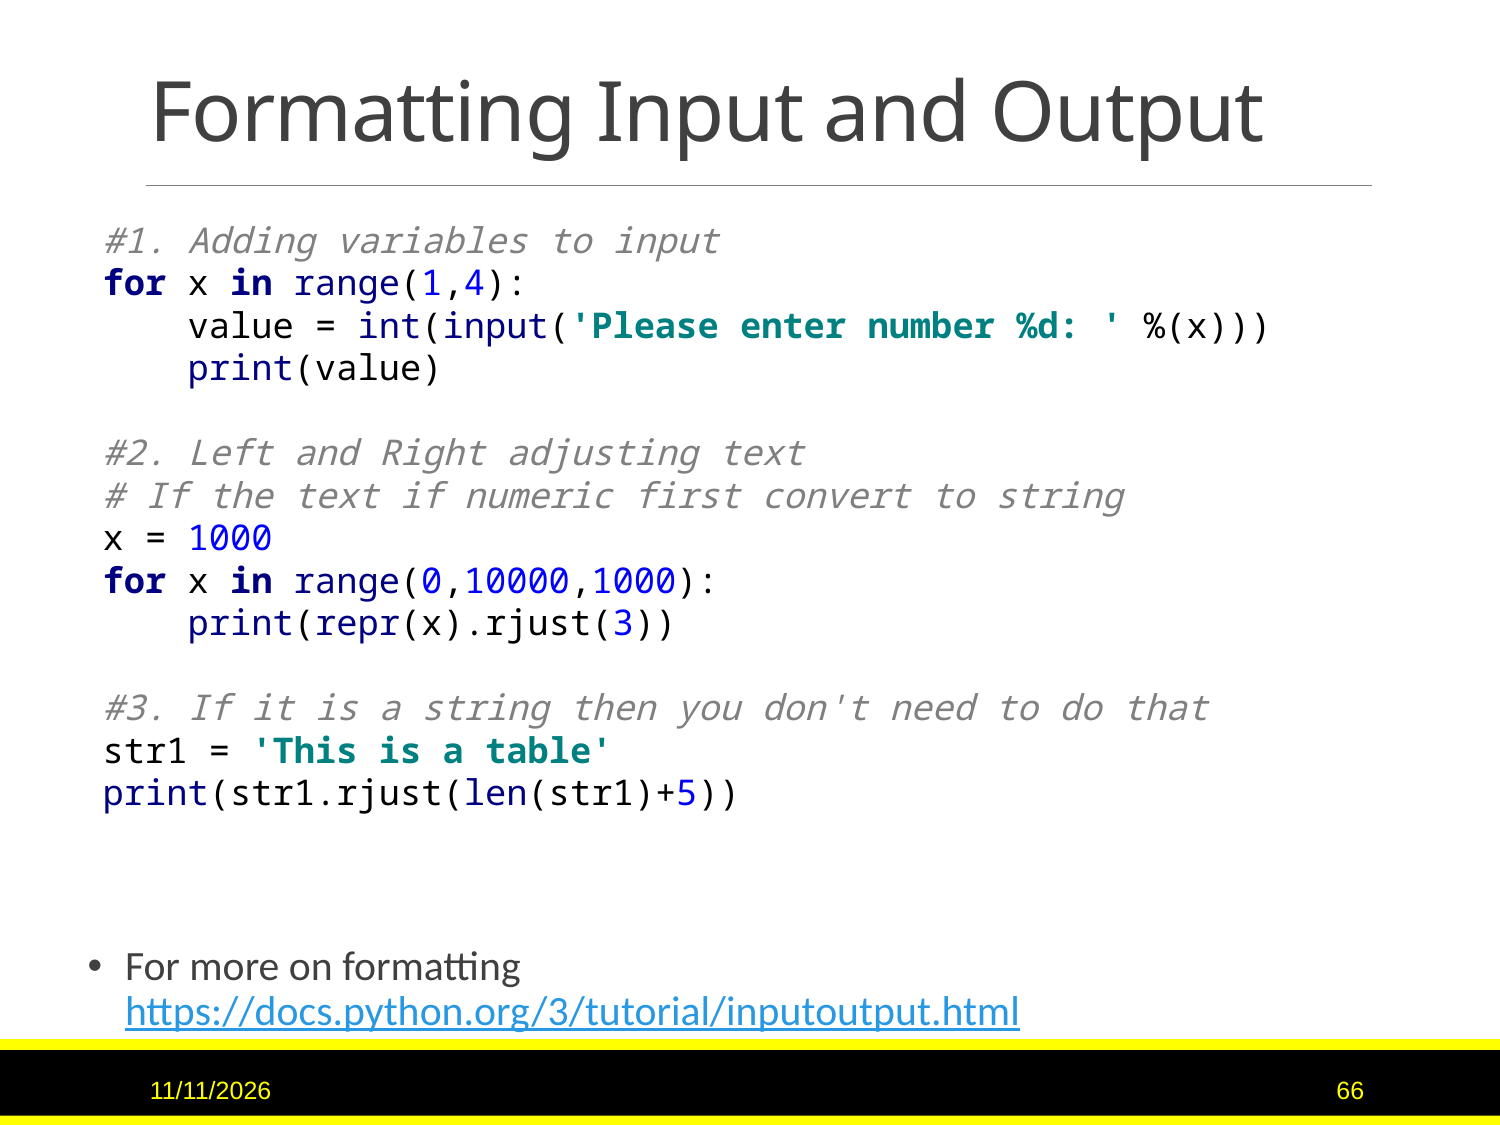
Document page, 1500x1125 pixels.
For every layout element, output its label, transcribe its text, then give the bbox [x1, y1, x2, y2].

list For more on formatting https://docs.python.org/3/tutorial/inputoutput.html [87, 937, 1325, 1088]
slide_number 66 [1217, 1059, 1380, 1120]
text_box #1. Adding variables to input for x in range(1,4): value = int(input('Please enter number %d: ' %(x))) print(value) #2. Left and Right adjusting text # If the text if numeric first convert to string x = 1000 for x in range(0,10000,1000): print(repr(x).rjust(3)) #3. If it is a string then you don't need to do that str1 = 'This is a table' print(str1.rjust(len(str1)+5)) [87, 210, 1380, 911]
title Formatting Input and Output [134, 47, 1373, 167]
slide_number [134, 1059, 440, 1120]
